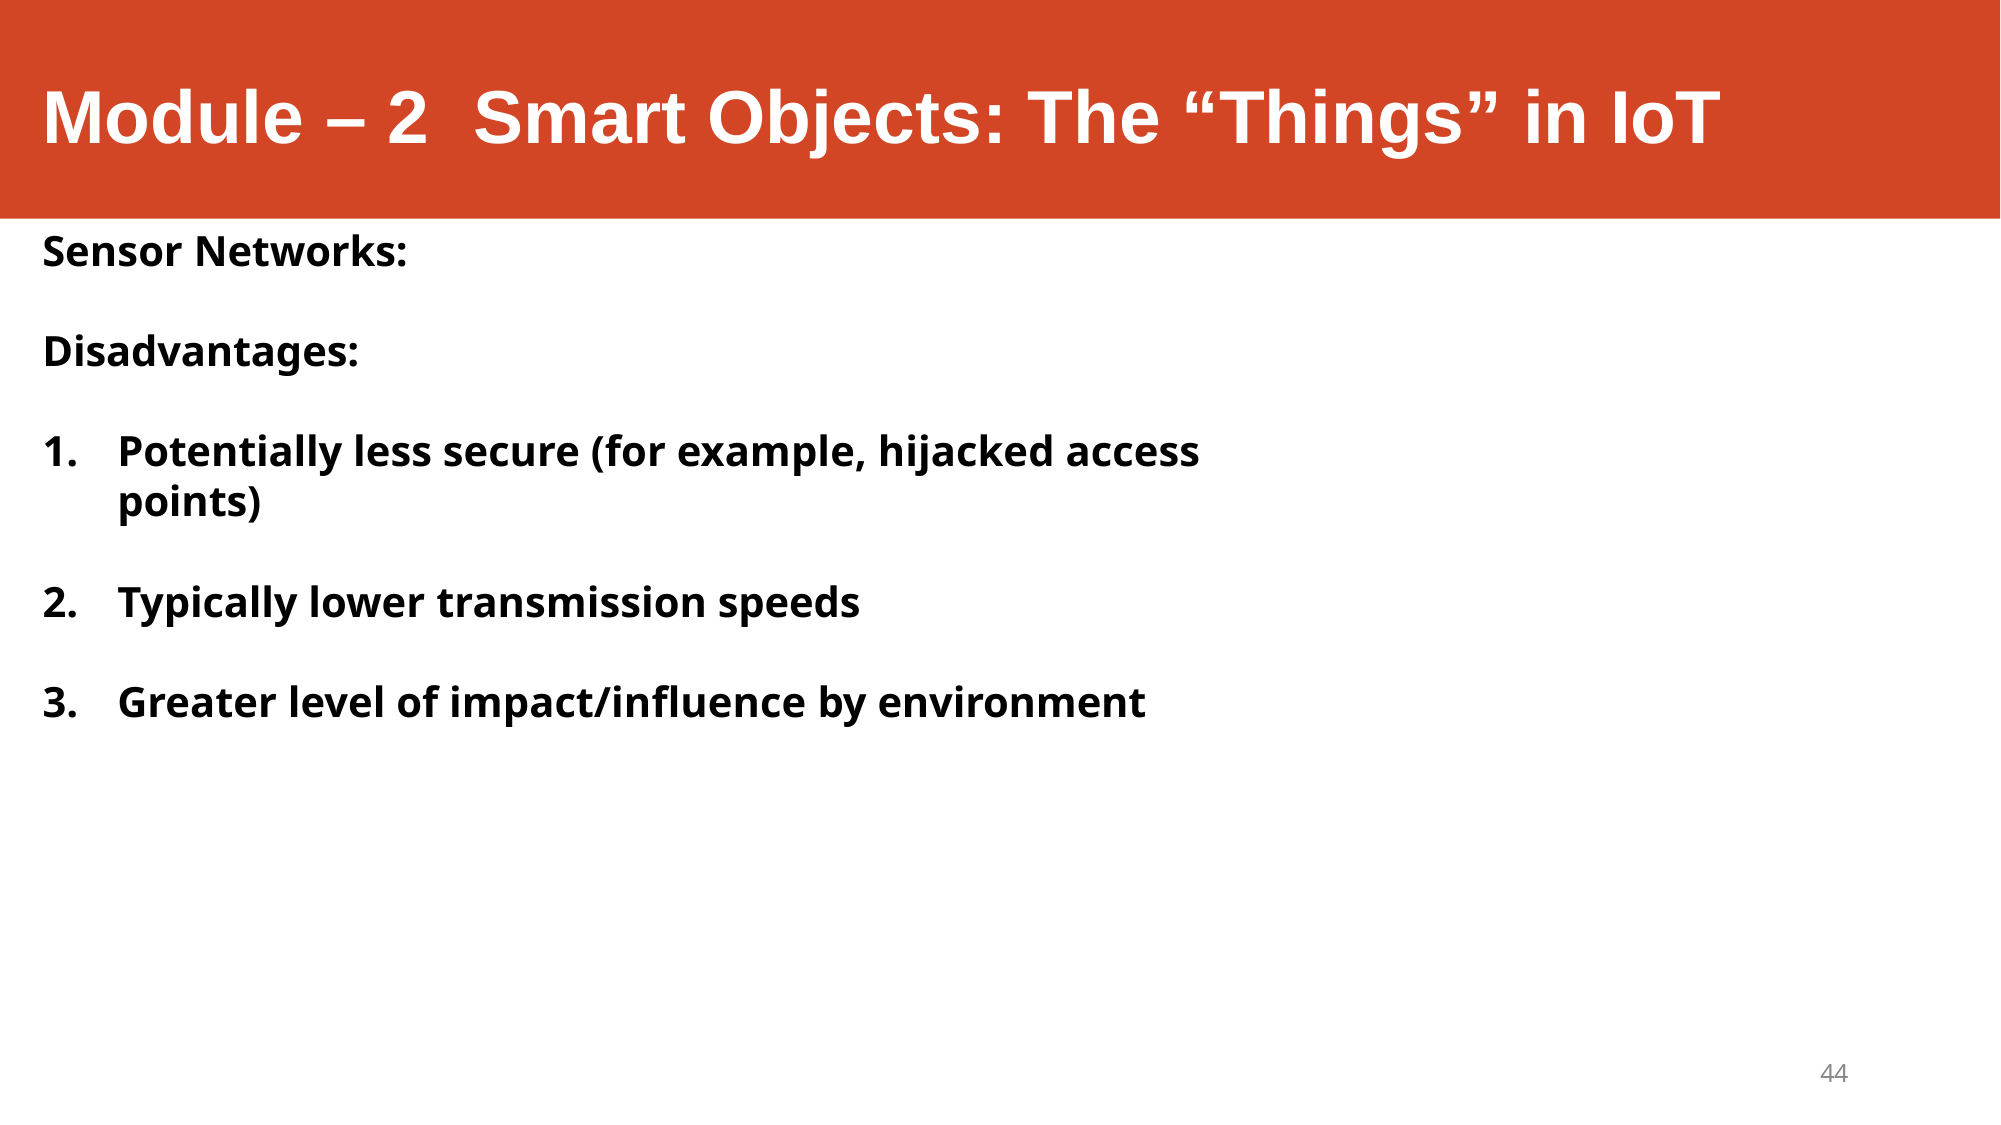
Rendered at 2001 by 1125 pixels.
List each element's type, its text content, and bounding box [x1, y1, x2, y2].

text_box Sensor Networks: Disadvantages: Potentially less secure (for example, hijacked access points) Typically lower transmission speeds Greater level of impact/influence by environment [40, 222, 1279, 726]
title Module – 2 Smart Objects: The “Things” in IoT [40, 66, 1724, 257]
slide_number 44 [1784, 998, 1931, 1125]
